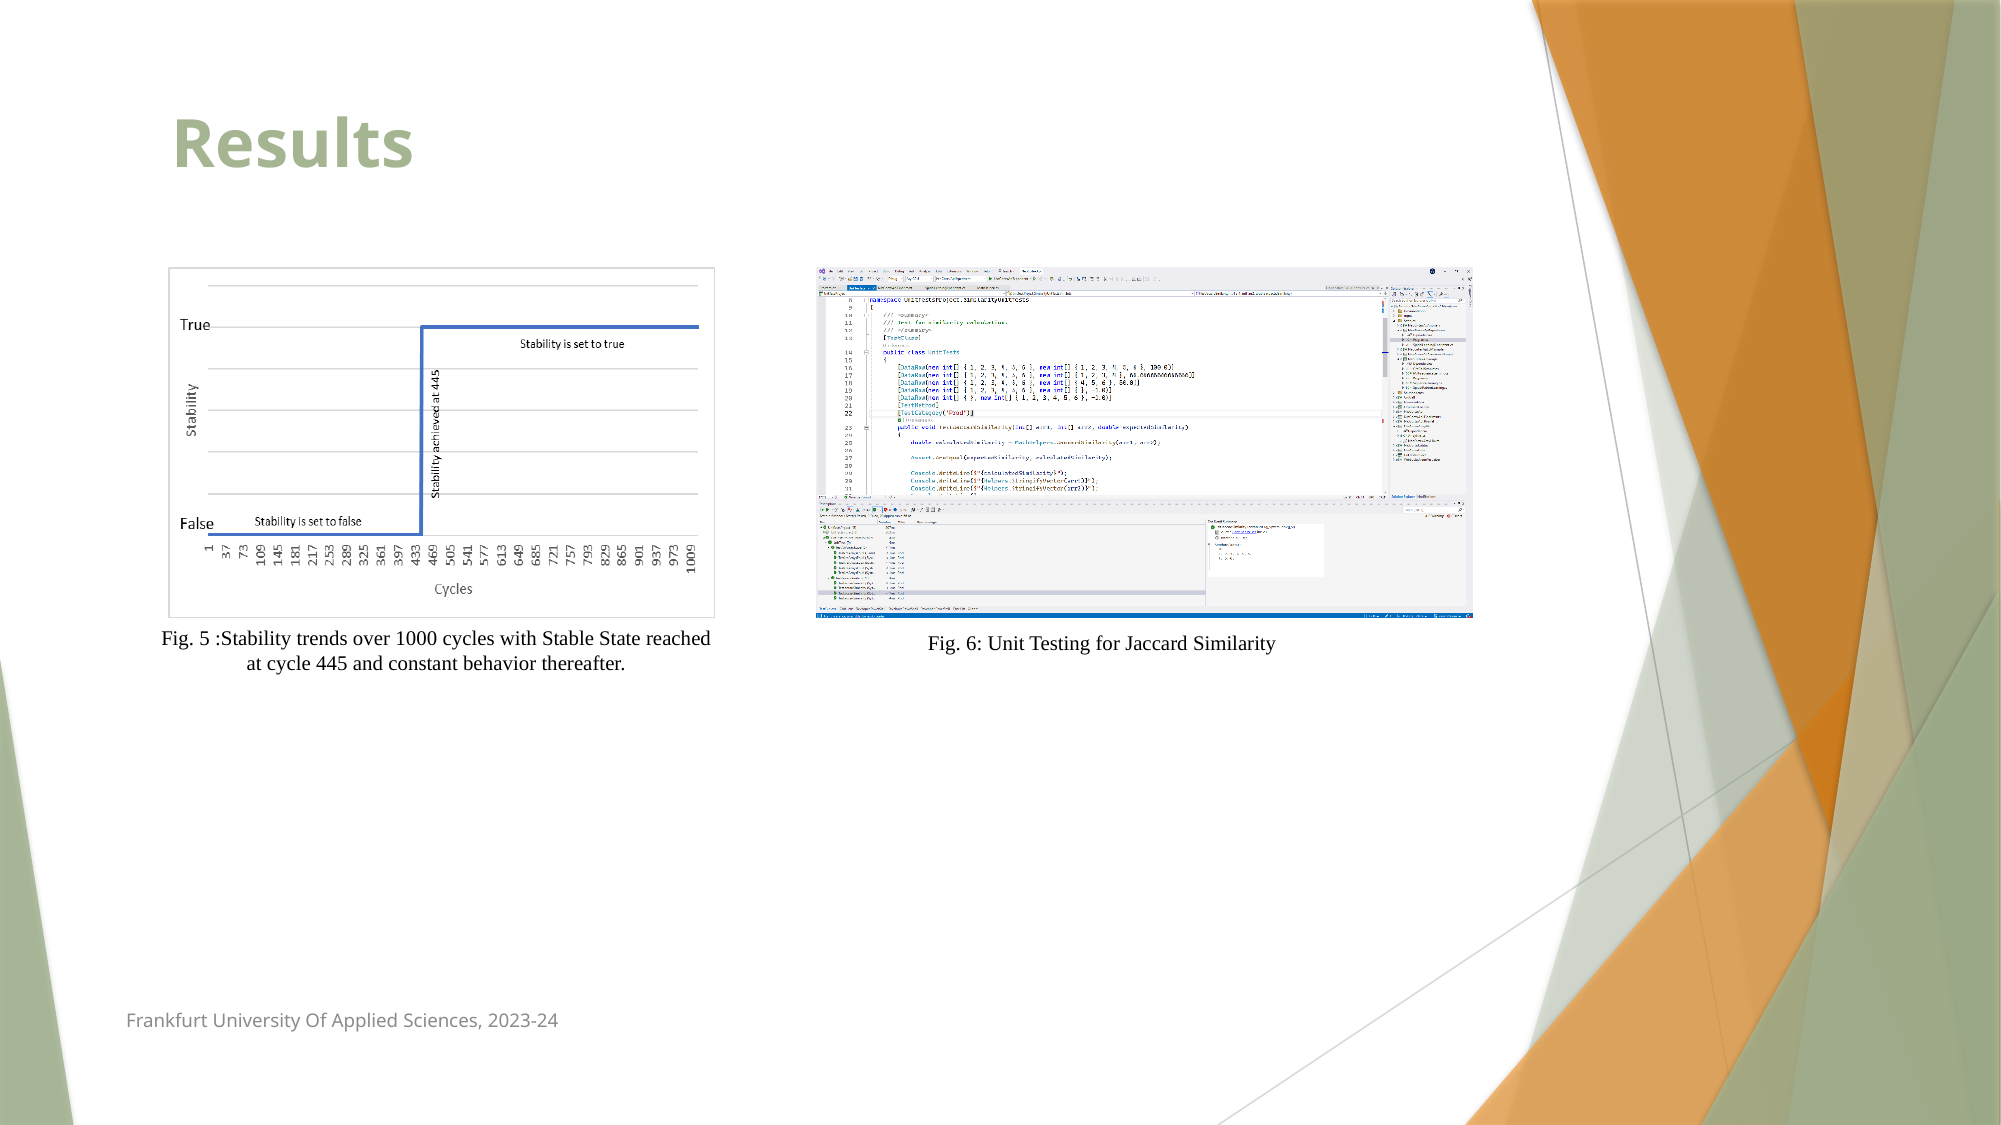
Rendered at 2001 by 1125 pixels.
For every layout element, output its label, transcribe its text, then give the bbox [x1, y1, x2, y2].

title Results [156, 93, 1567, 310]
footer Frankfurt University Of Applied Sciences, 2023-24 [111, 991, 1145, 1051]
text_box Fig. 6: Unit Testing for Jaccard Similarity [913, 627, 1375, 662]
picture [815, 266, 1473, 619]
text_box Fig. 5 :Stability trends over 1000 cycles with Stable State reached at cycle 445 and constant behavior thereafter. [144, 617, 728, 683]
picture [168, 266, 716, 619]
